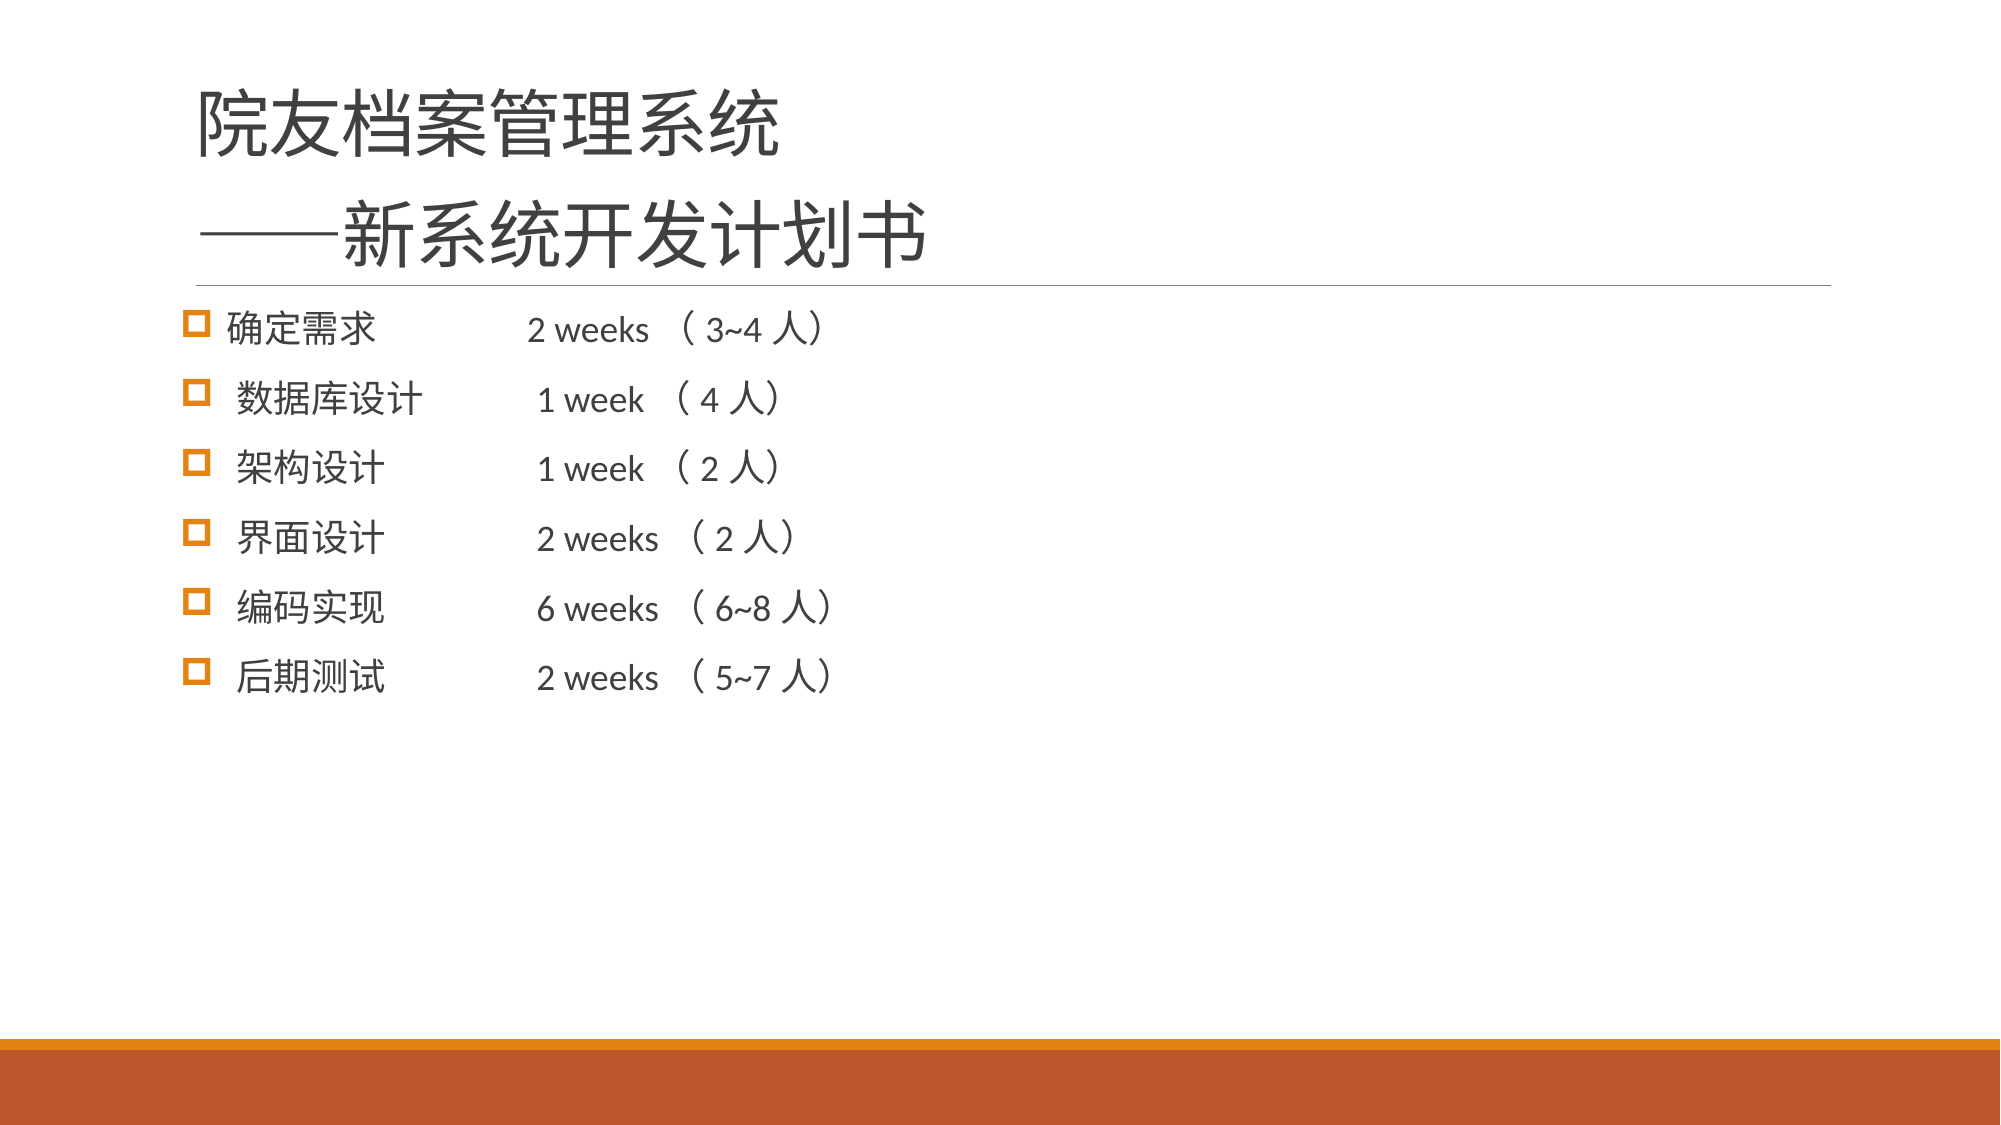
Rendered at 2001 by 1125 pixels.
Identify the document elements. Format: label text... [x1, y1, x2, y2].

list 确定需求 2 weeks（3~4人） 数据库设计 1 week（4人） 架构设计 1 week（2人） 界面设计 2 weeks（2人） 编码实现 6 weeks（6~8人） 后期测试 2 weeks（5~7人） [180, 302, 1830, 963]
title 院友档案管理系统 ——新系统开发计划书 [180, 47, 1830, 285]
